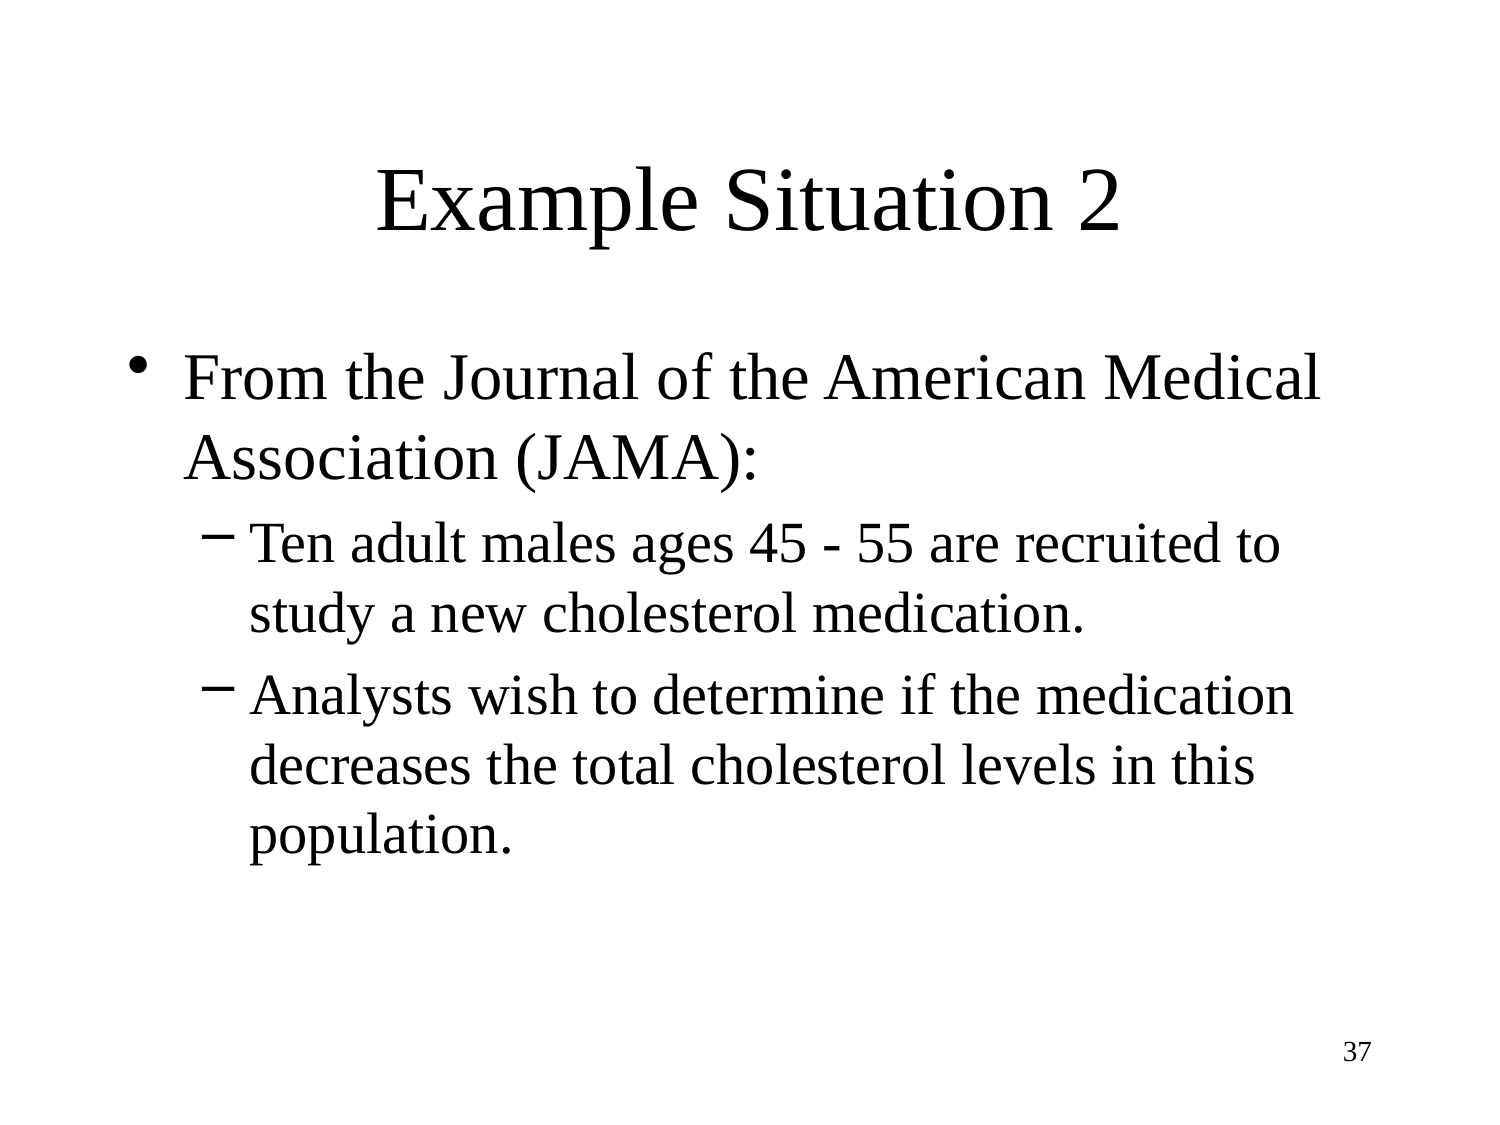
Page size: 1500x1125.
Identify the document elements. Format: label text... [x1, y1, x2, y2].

slide_number 37 [1074, 1024, 1388, 1101]
list From the Journal of the American Medical Association (JAMA): Ten adult males ages 45 - 55 are recruited to study a new cholesterol medication. Analysts wish to determine if the medication decreases the total cholesterol levels in this population. [112, 324, 1388, 1000]
title Example Situation 2 [112, 99, 1388, 288]
